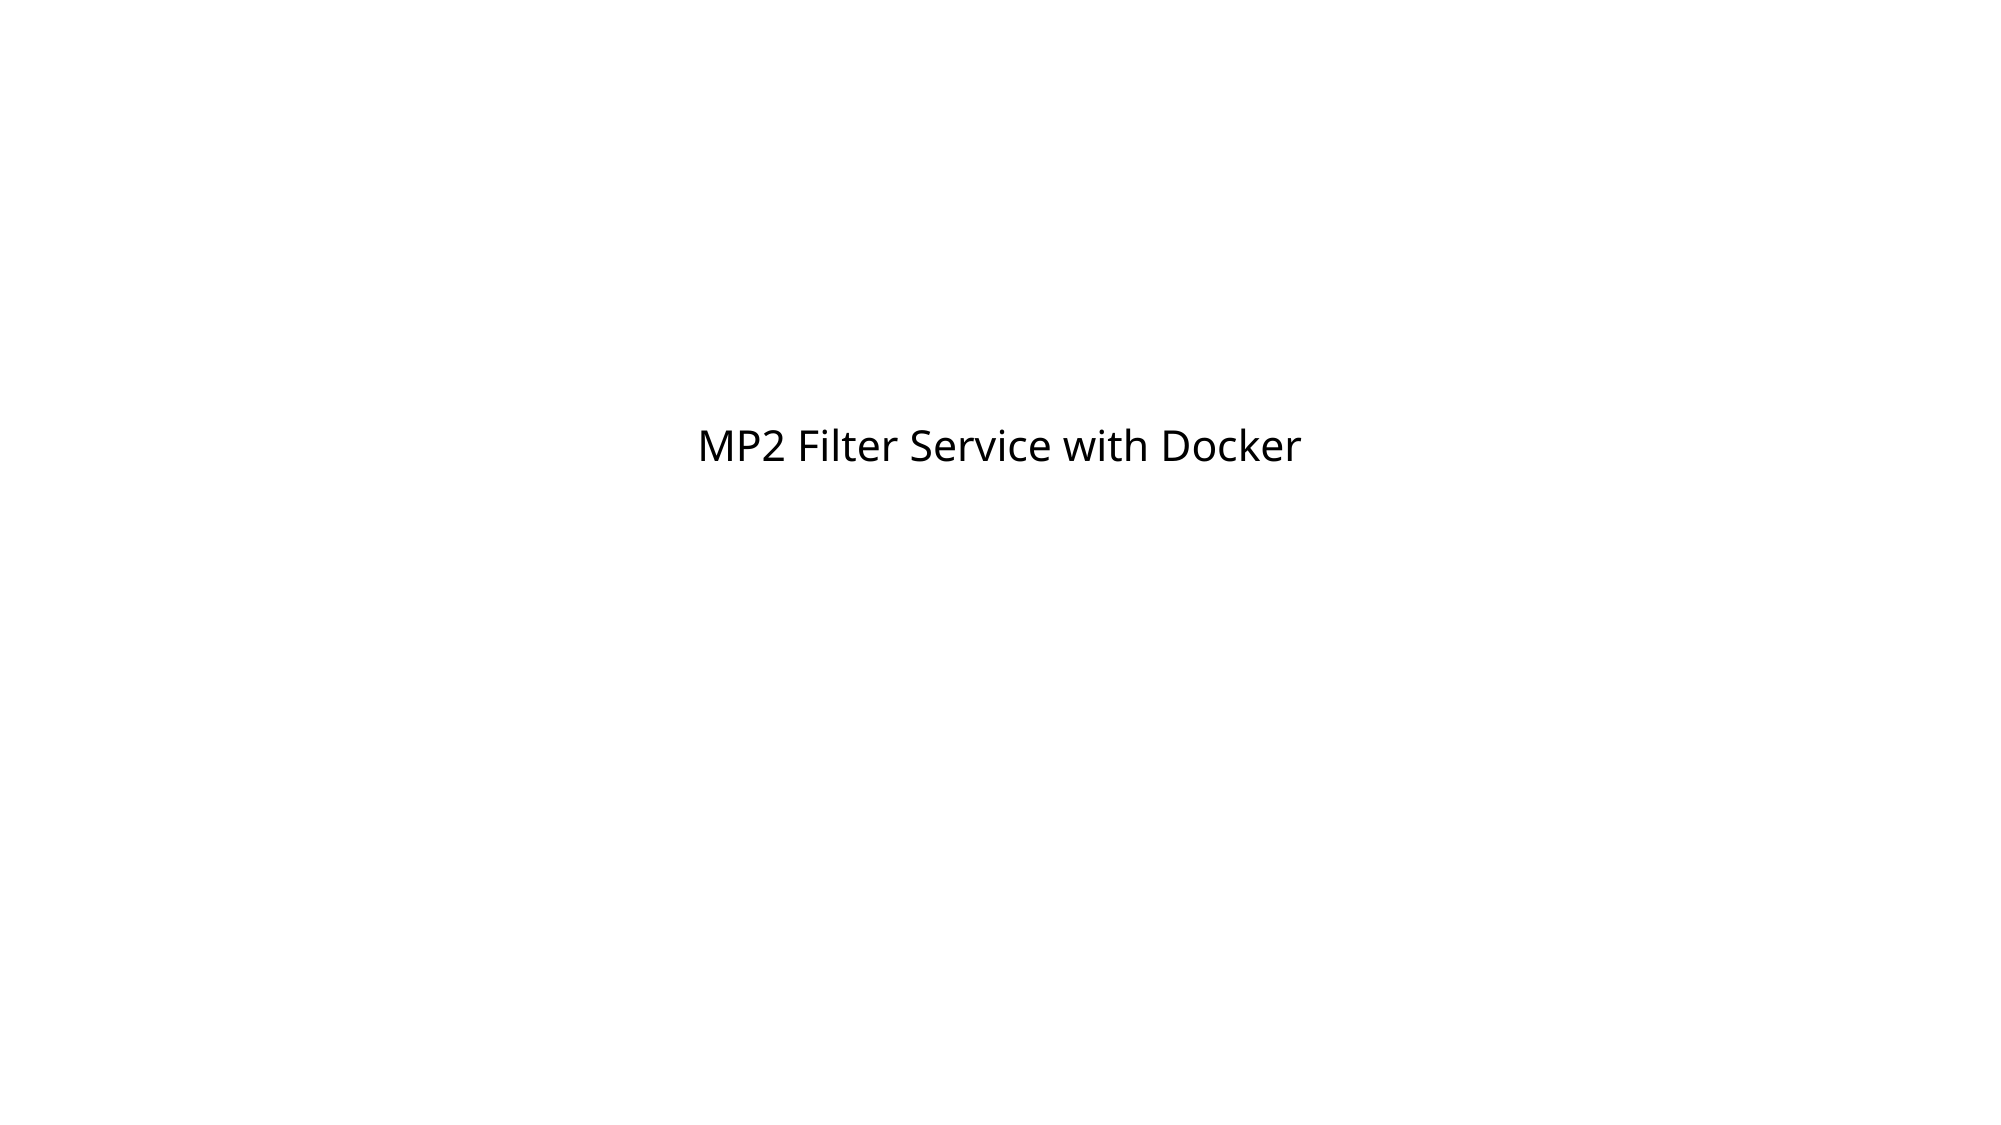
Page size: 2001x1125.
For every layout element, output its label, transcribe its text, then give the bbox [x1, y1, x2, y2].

title MP2 Filter Service with Docker [249, 184, 1750, 576]
